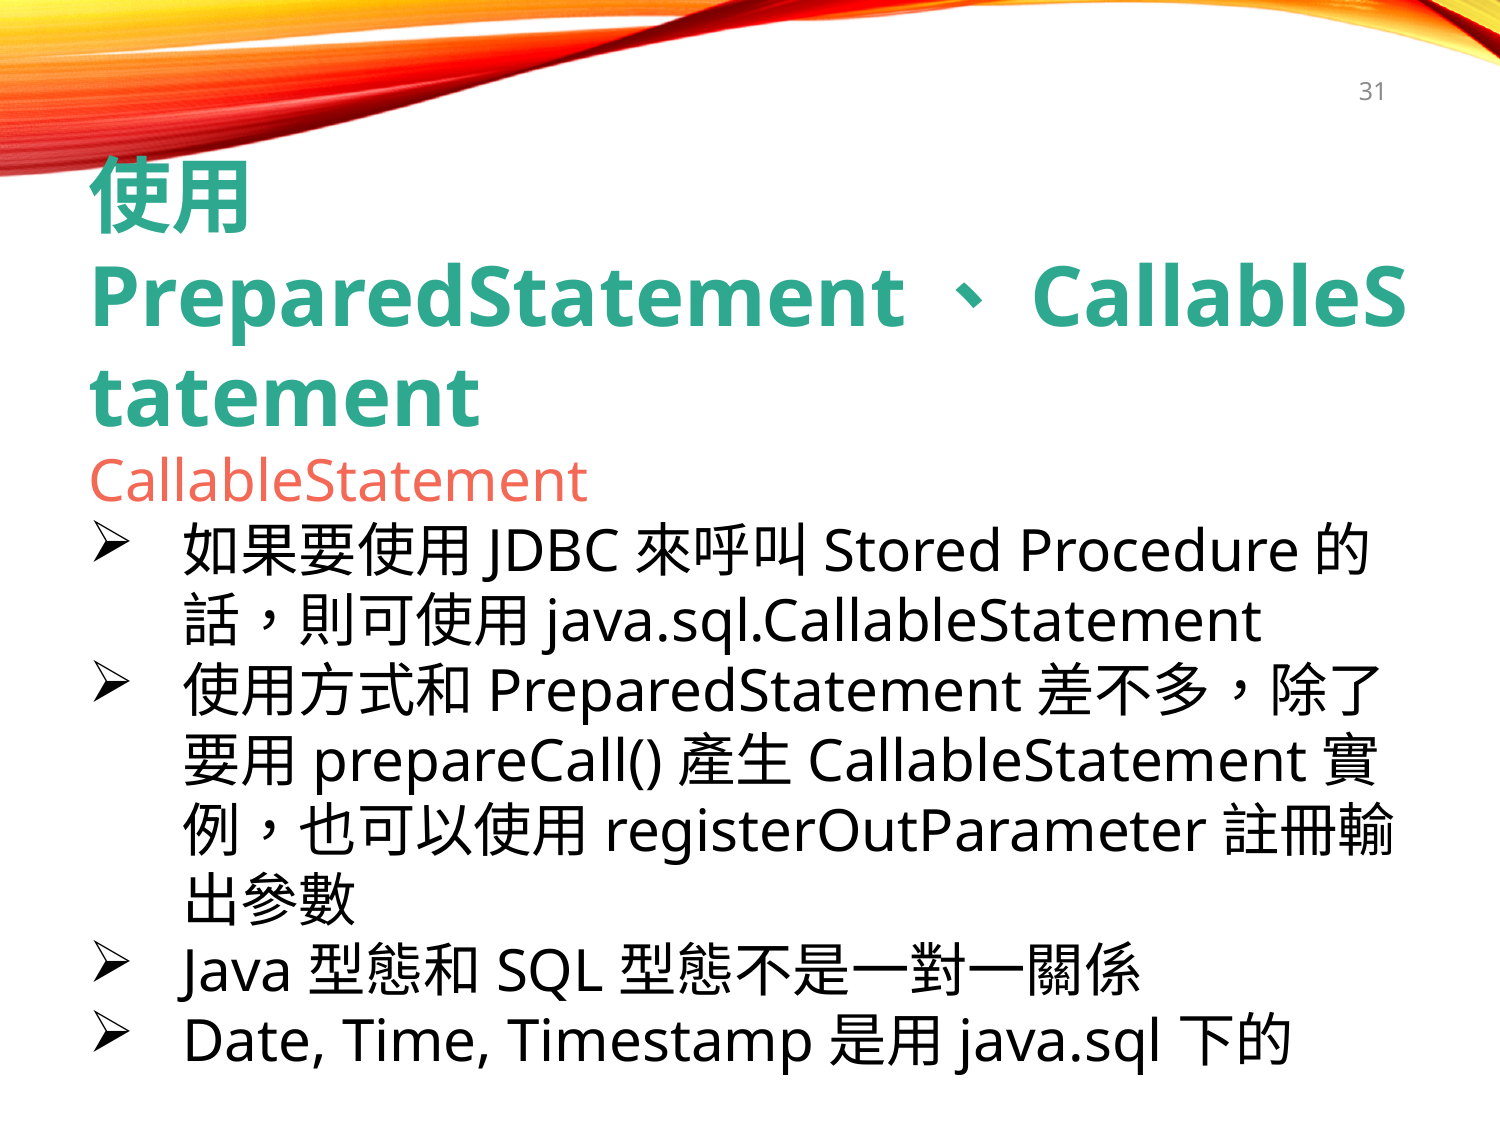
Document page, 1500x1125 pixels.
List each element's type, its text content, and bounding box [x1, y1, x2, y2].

slide_number 31 [1078, 62, 1403, 123]
picture [0, 0, 1500, 136]
text_box 使用PreparedStatement、CallableStatement CallableStatement 如果要使用JDBC來呼叫Stored Procedure的話，則可使用java.sql.CallableStatement 使用方式和PreparedStatement差不多，除了要用prepareCall()產生CallableStatement實例，也可以使用registerOutParameter註冊輸出參數 Java型態和SQL型態不是一對一關係 Date, Time, Timestamp是用java.sql下的 [0, 136, 1500, 1081]
